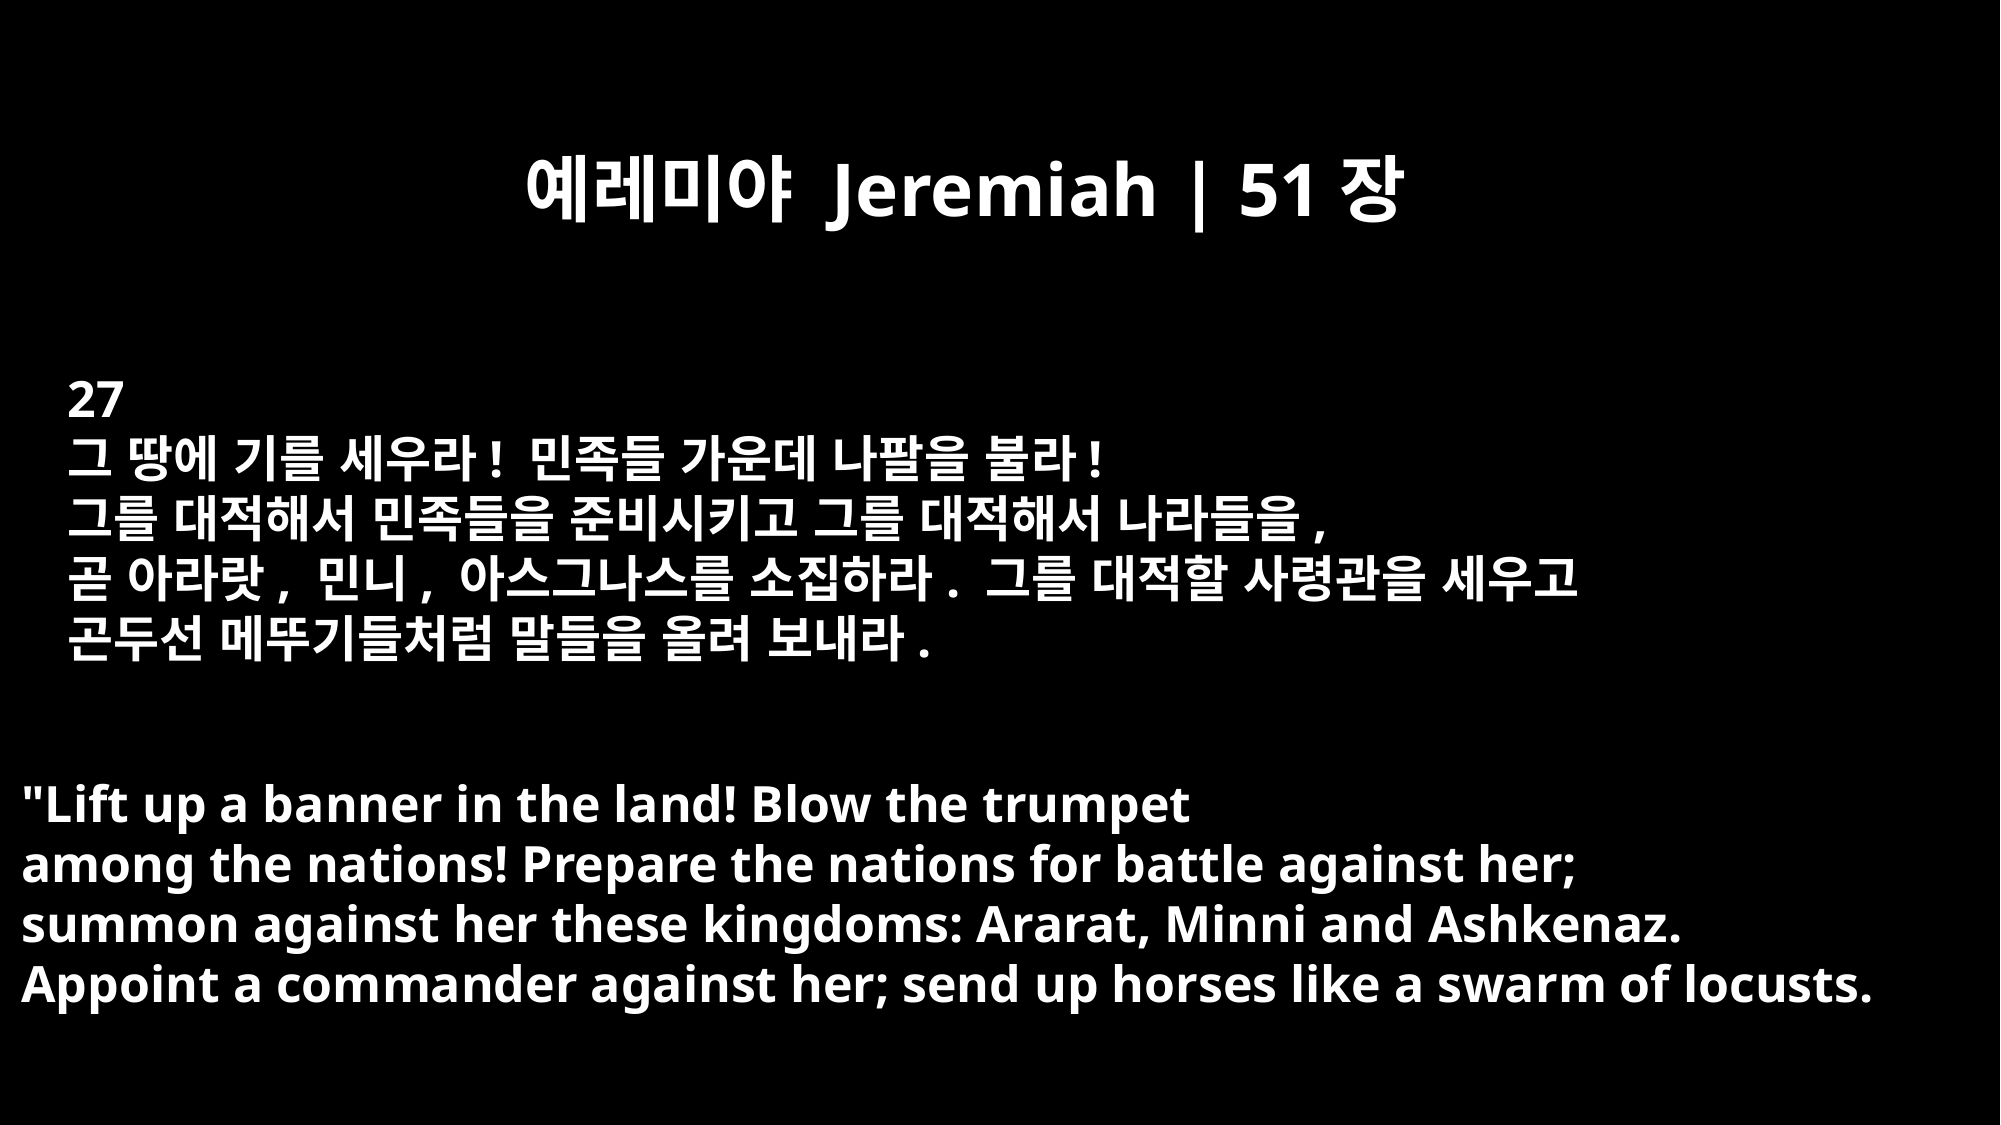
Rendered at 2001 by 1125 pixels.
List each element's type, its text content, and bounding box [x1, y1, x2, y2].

text_box 예레미야 Jeremiah | 51장 [510, 136, 1422, 239]
text_box "Lift up a banner in the land! Blow the trumpet among the nations! Prepare the nations for battle against her; summon against her these kingdoms: Ararat, Minni and Ashkenaz. Appoint a commander against her; send up horses like a swarm of locusts. [6, 764, 1889, 1020]
text_box 27 그 땅에 기를 세우라! 민족들 가운데 나팔을 불라! 그를 대적해서 민족들을 준비시키고 그를 대적해서 나라들을, 곧 아라랏, 민니, 아스그나스를 소집하라. 그를 대적할 사령관을 세우고 곤두선 메뚜기들처럼 말들을 올려 보내라. [52, 359, 1594, 675]
